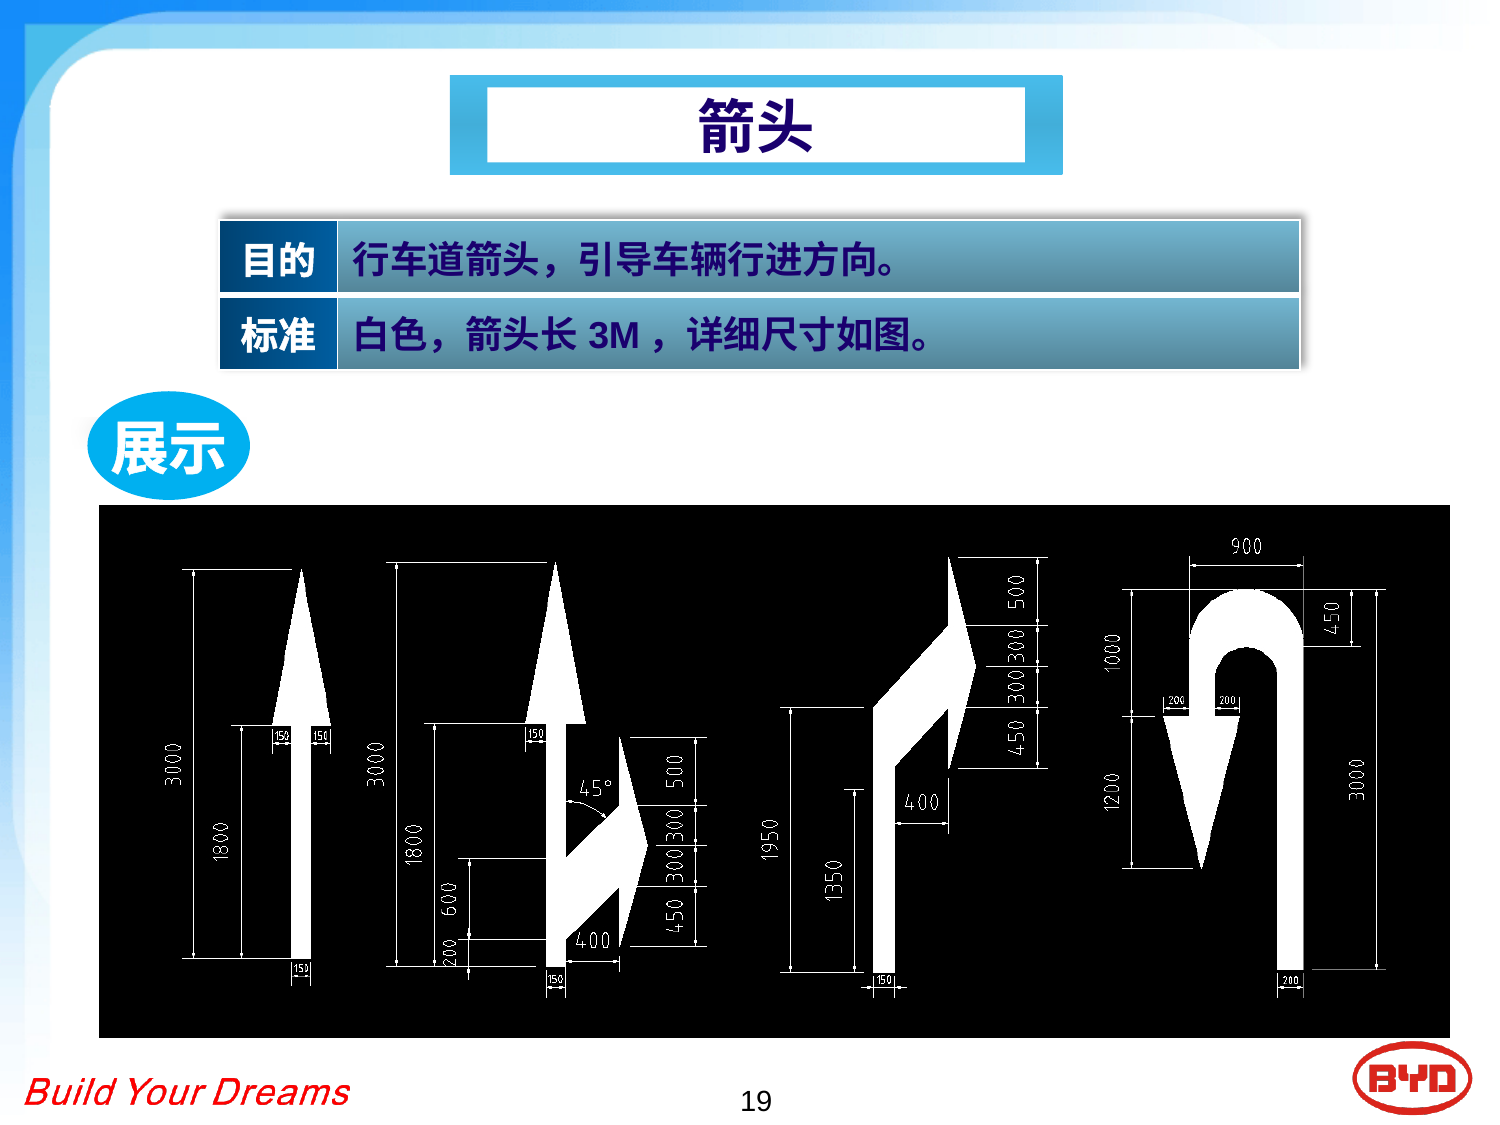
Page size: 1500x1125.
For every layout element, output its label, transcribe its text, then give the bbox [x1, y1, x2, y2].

text_box 箭头 [487, 87, 1025, 163]
picture [0, 0, 1500, 1125]
table_header 目的 [220, 221, 337, 292]
table_cell 白色，箭头长3M，详细尺寸如图。 [338, 298, 1299, 369]
table_header 行车道箭头，引导车辆行进方向。 [338, 221, 1299, 292]
text_box [449, 75, 1063, 175]
text_box 展示 [87, 391, 250, 500]
slide_number 19 [437, 1074, 788, 1125]
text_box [99, 505, 1451, 1038]
table_cell 标准 [220, 298, 337, 369]
